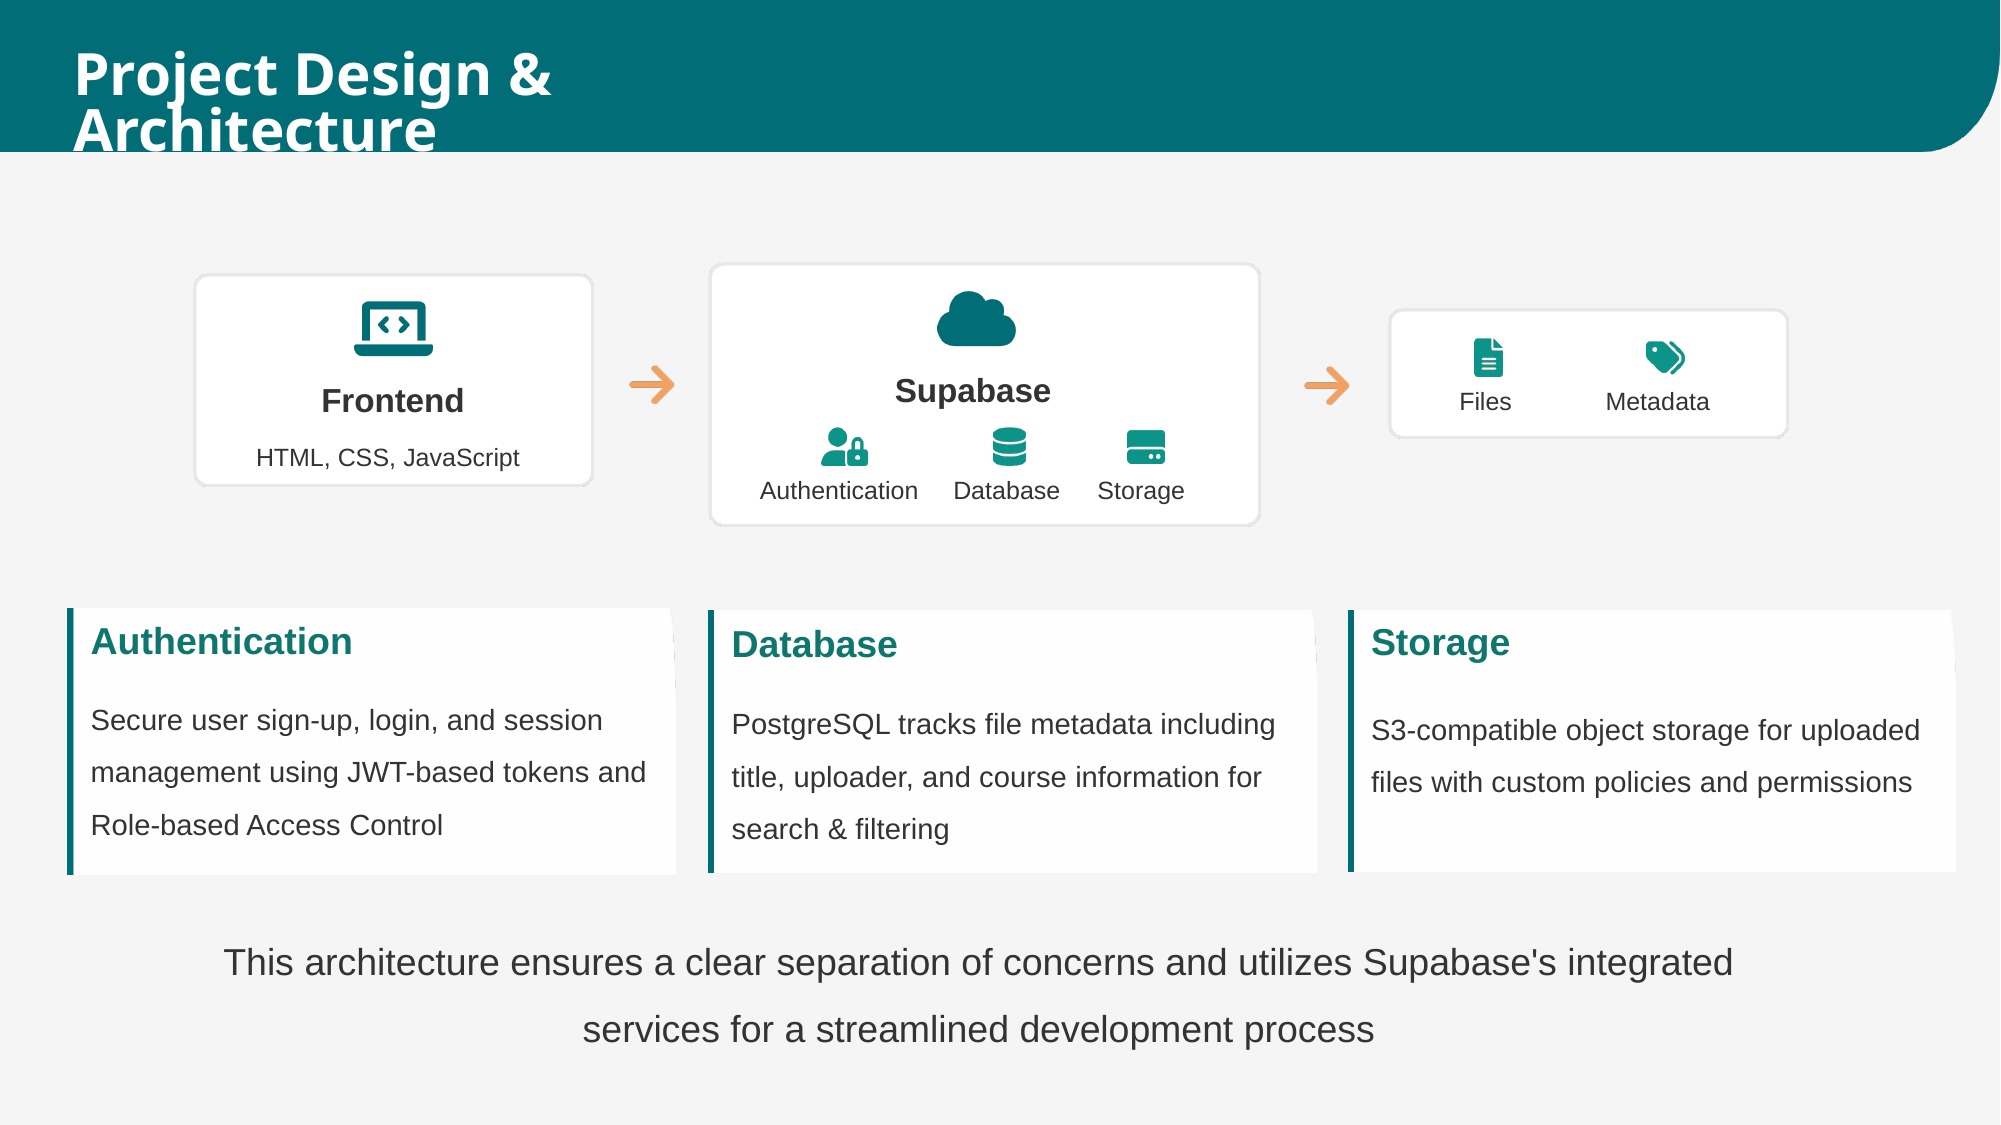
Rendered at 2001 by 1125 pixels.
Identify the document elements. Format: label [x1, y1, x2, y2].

picture [0, 0, 2000, 1125]
text_box [1347, 610, 1989, 872]
text_box [708, 610, 1350, 873]
text_box [193, 262, 1789, 527]
text_box [67, 608, 709, 875]
